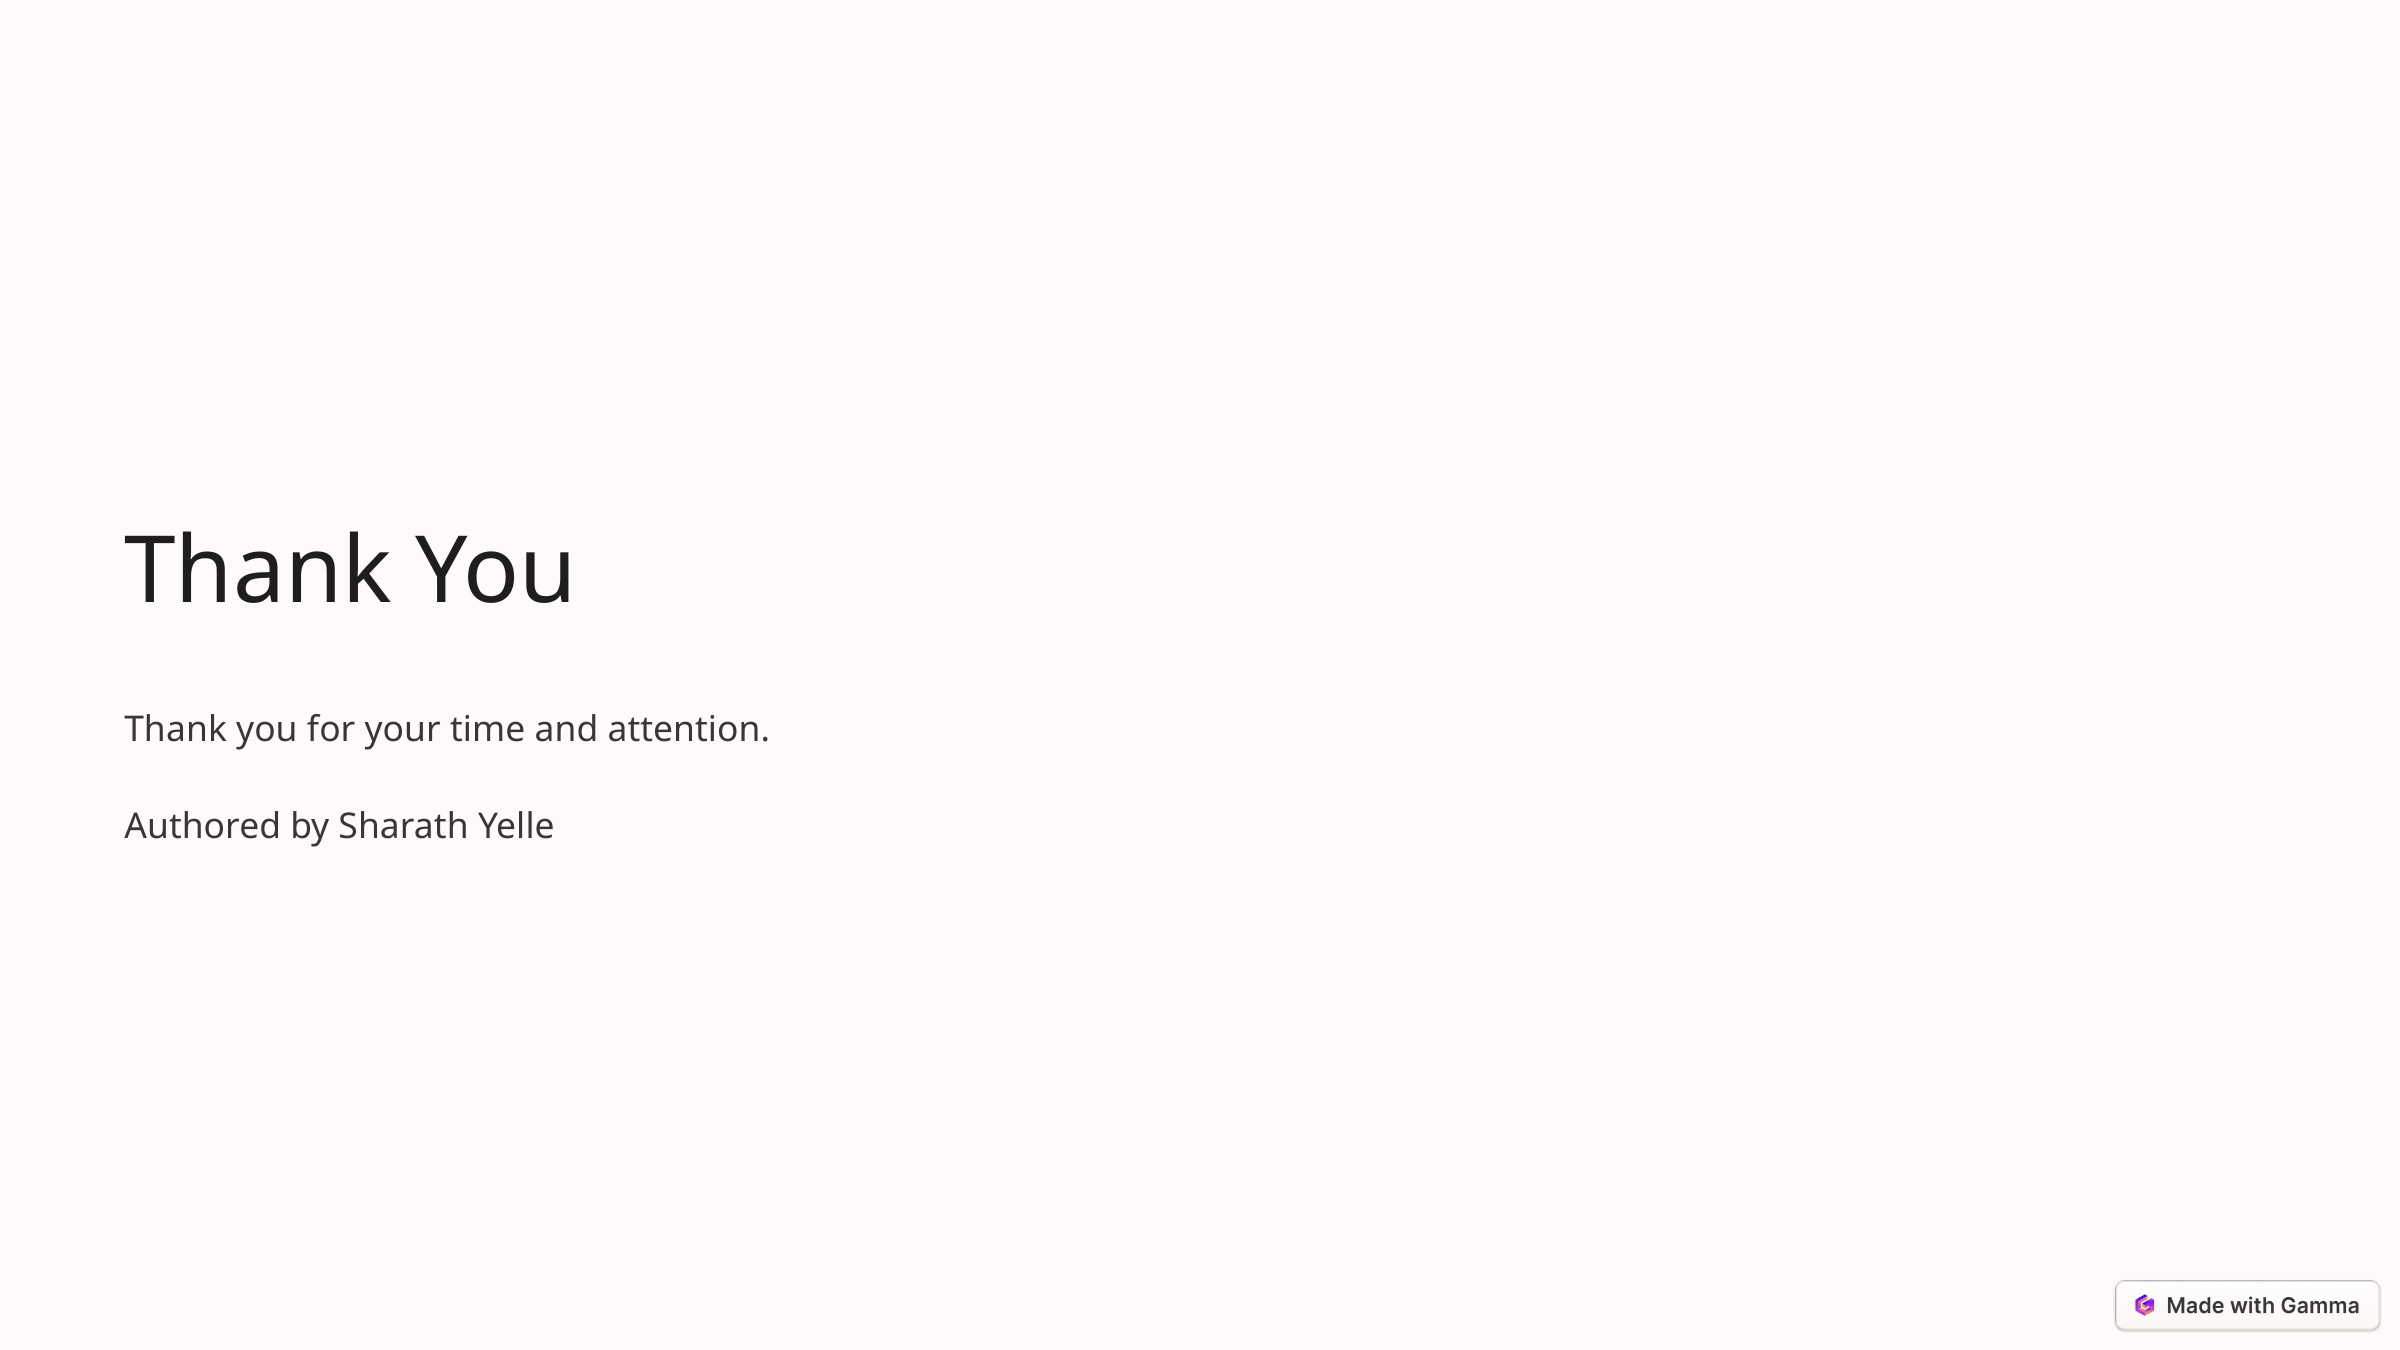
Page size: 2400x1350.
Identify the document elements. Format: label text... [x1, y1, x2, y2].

text_box Thank you for your time and attention. [124, 692, 2276, 749]
text_box Authored by Sharath Yelle [124, 788, 2276, 846]
picture [2106, 1271, 2389, 1339]
text_box Thank You [124, 504, 1060, 621]
